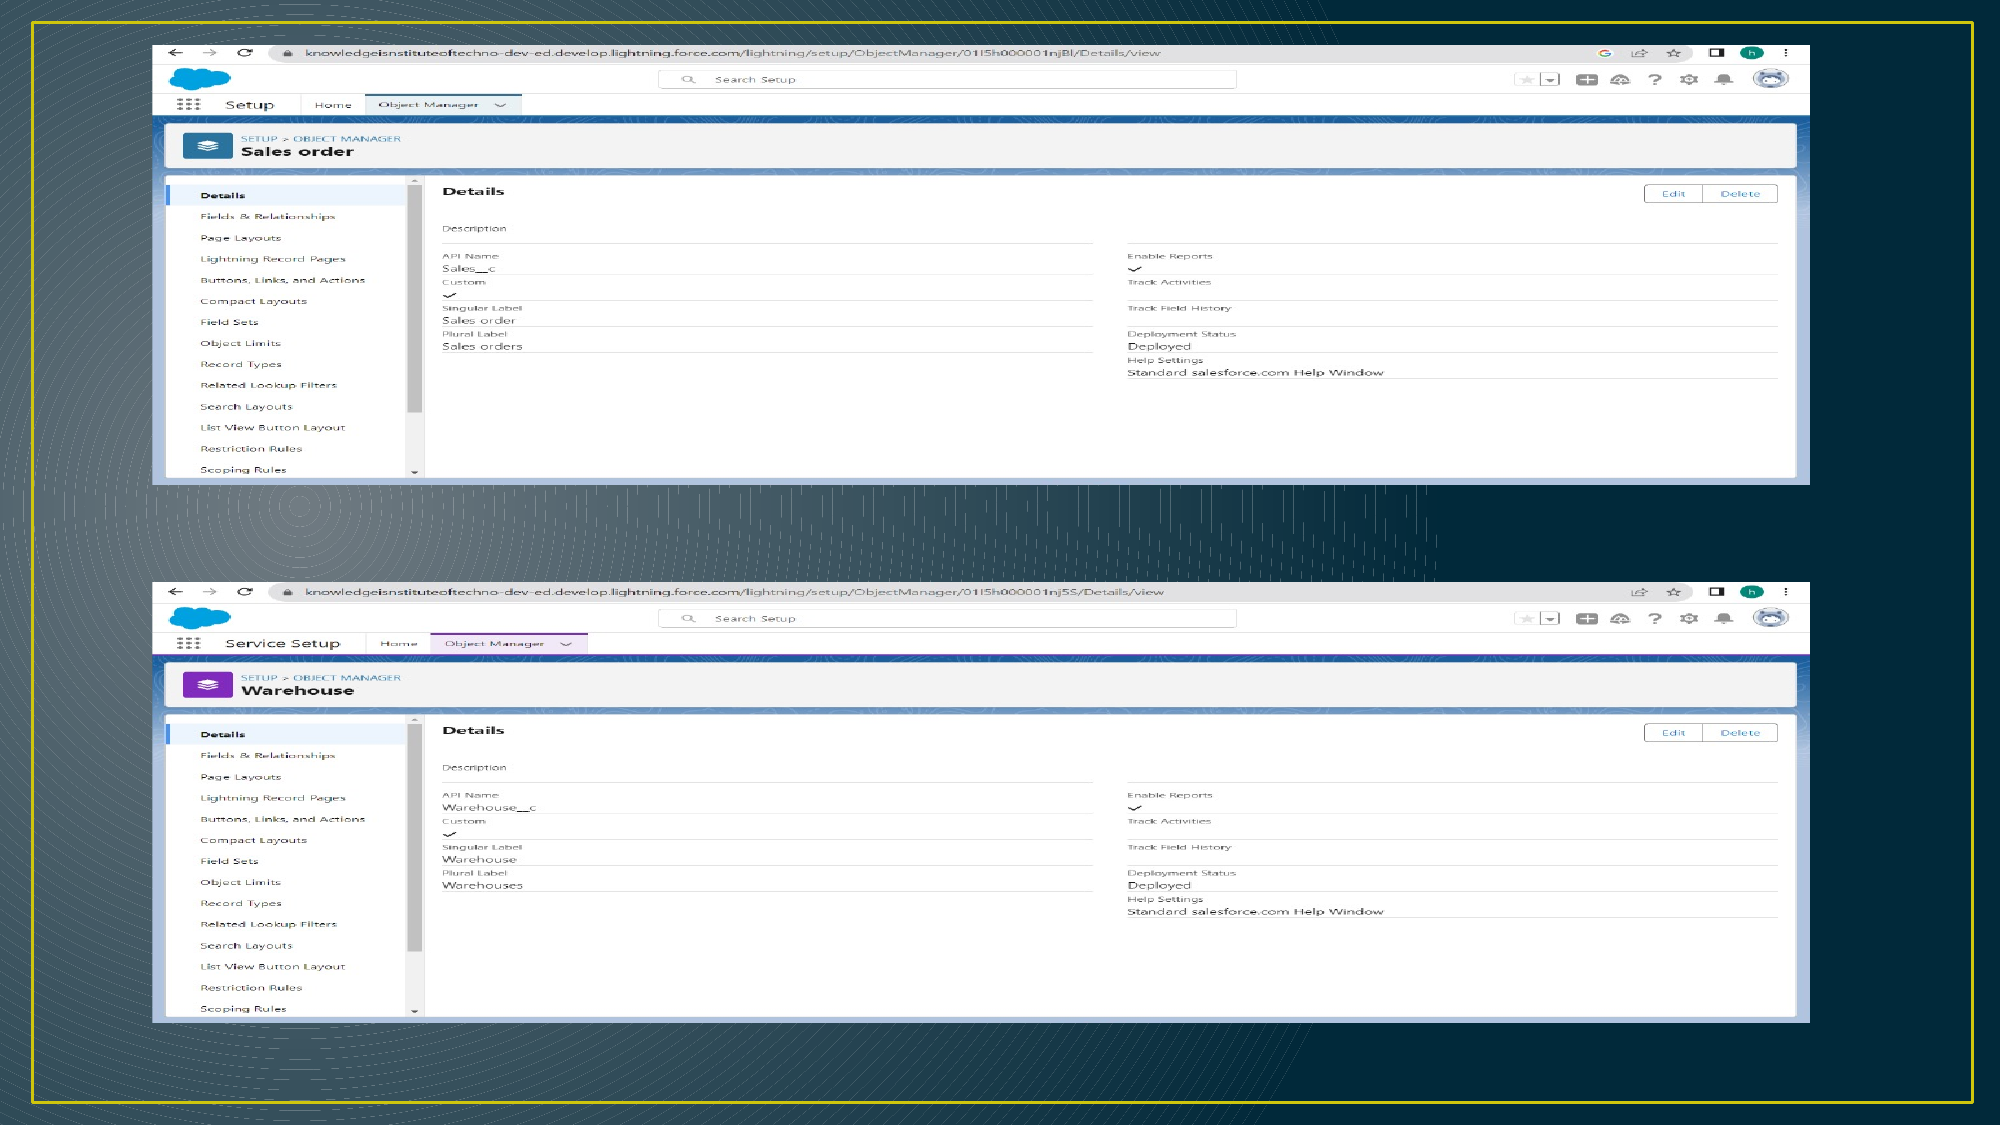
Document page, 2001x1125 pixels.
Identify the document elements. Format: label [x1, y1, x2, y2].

picture [152, 38, 1809, 486]
picture [1396, 493, 1406, 501]
picture [152, 576, 1809, 1023]
picture [1259, 1030, 1273, 1038]
